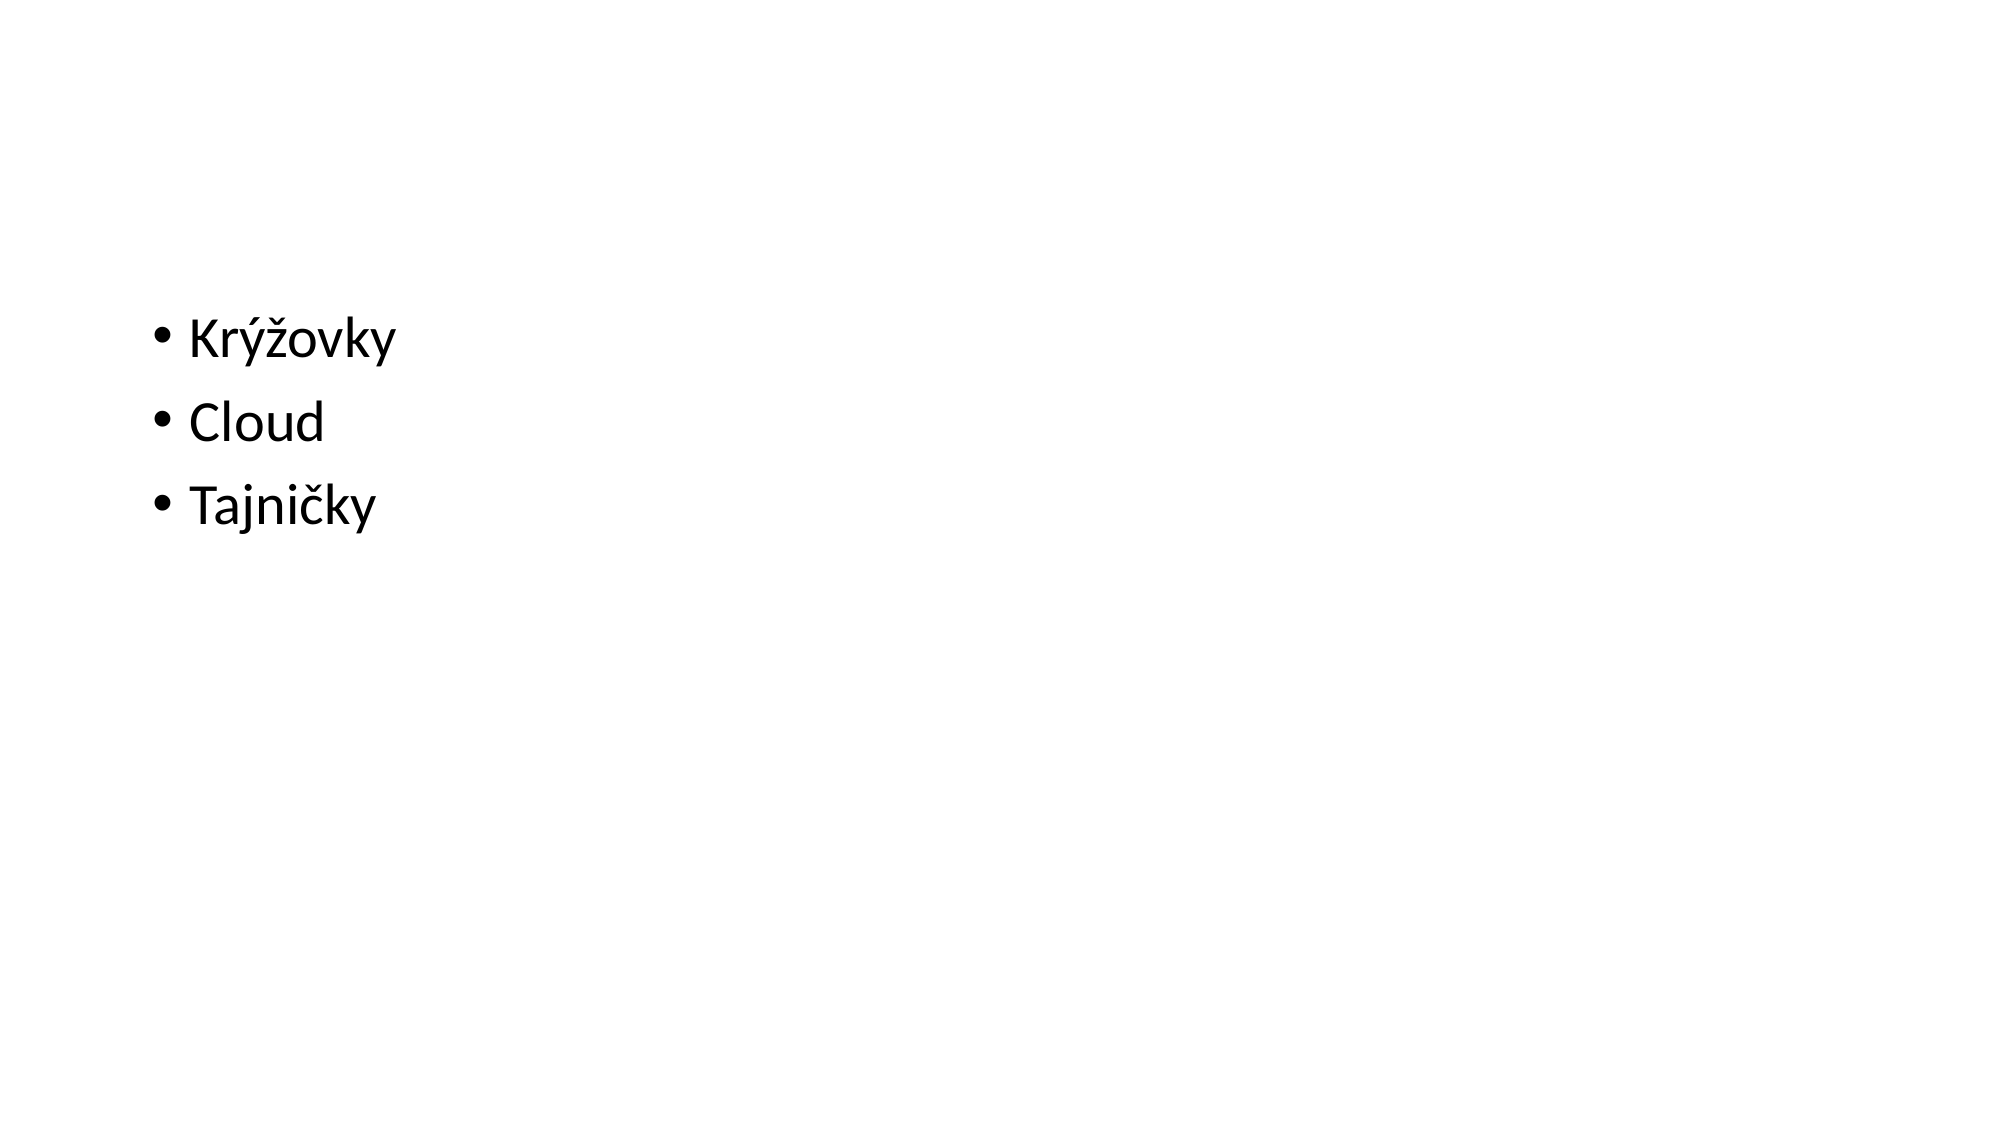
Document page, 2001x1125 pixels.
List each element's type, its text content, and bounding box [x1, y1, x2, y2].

list Krýžovky Cloud Tajničky [137, 299, 1863, 1014]
